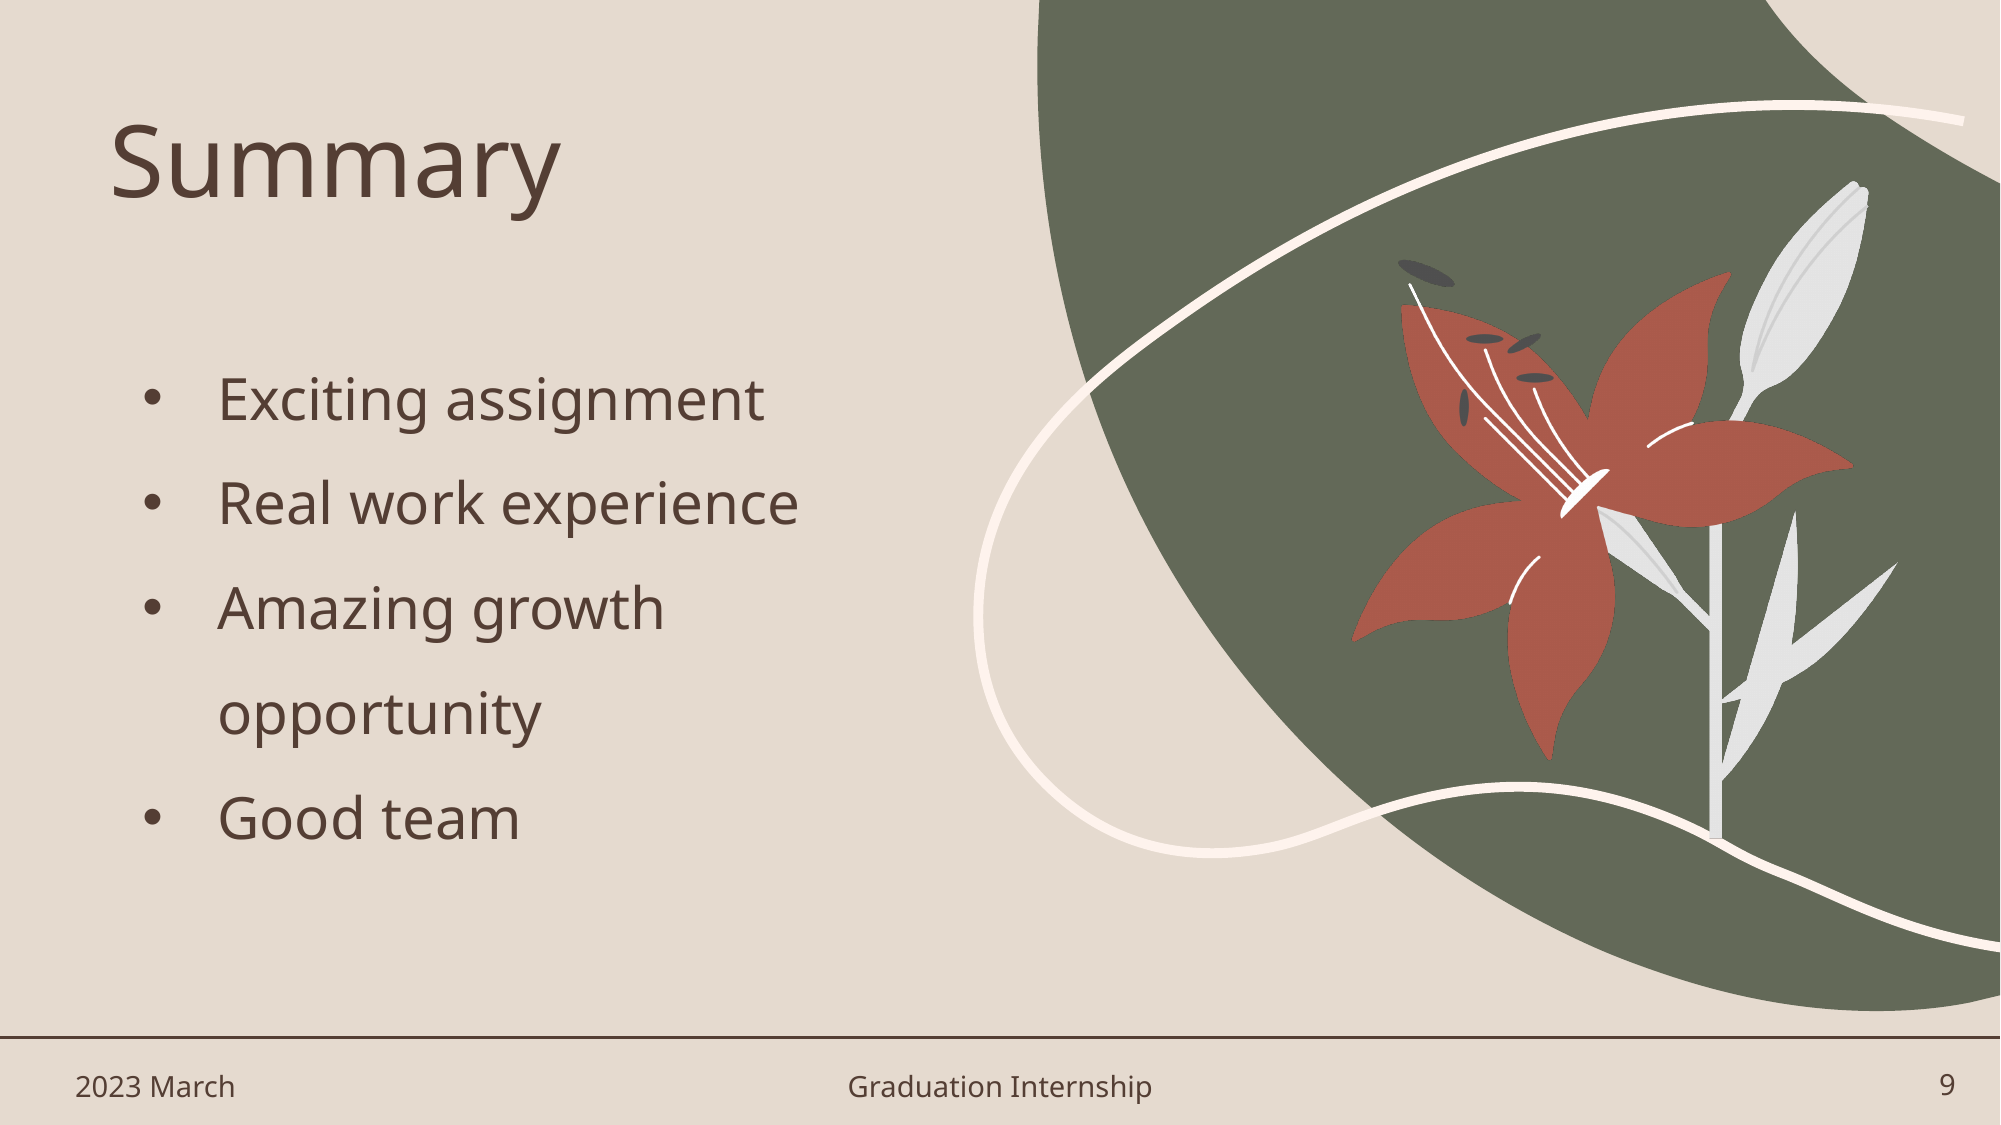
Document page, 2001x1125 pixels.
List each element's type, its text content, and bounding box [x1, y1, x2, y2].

list Exciting assignment Real work experience Amazing growth opportunity Good team [127, 319, 1000, 885]
title Summary [94, 115, 1595, 227]
picture [1249, 134, 2000, 885]
footer Graduation Internship [718, 1060, 1283, 1112]
slide_number 9 [1808, 1060, 1971, 1112]
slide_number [60, 1060, 252, 1112]
